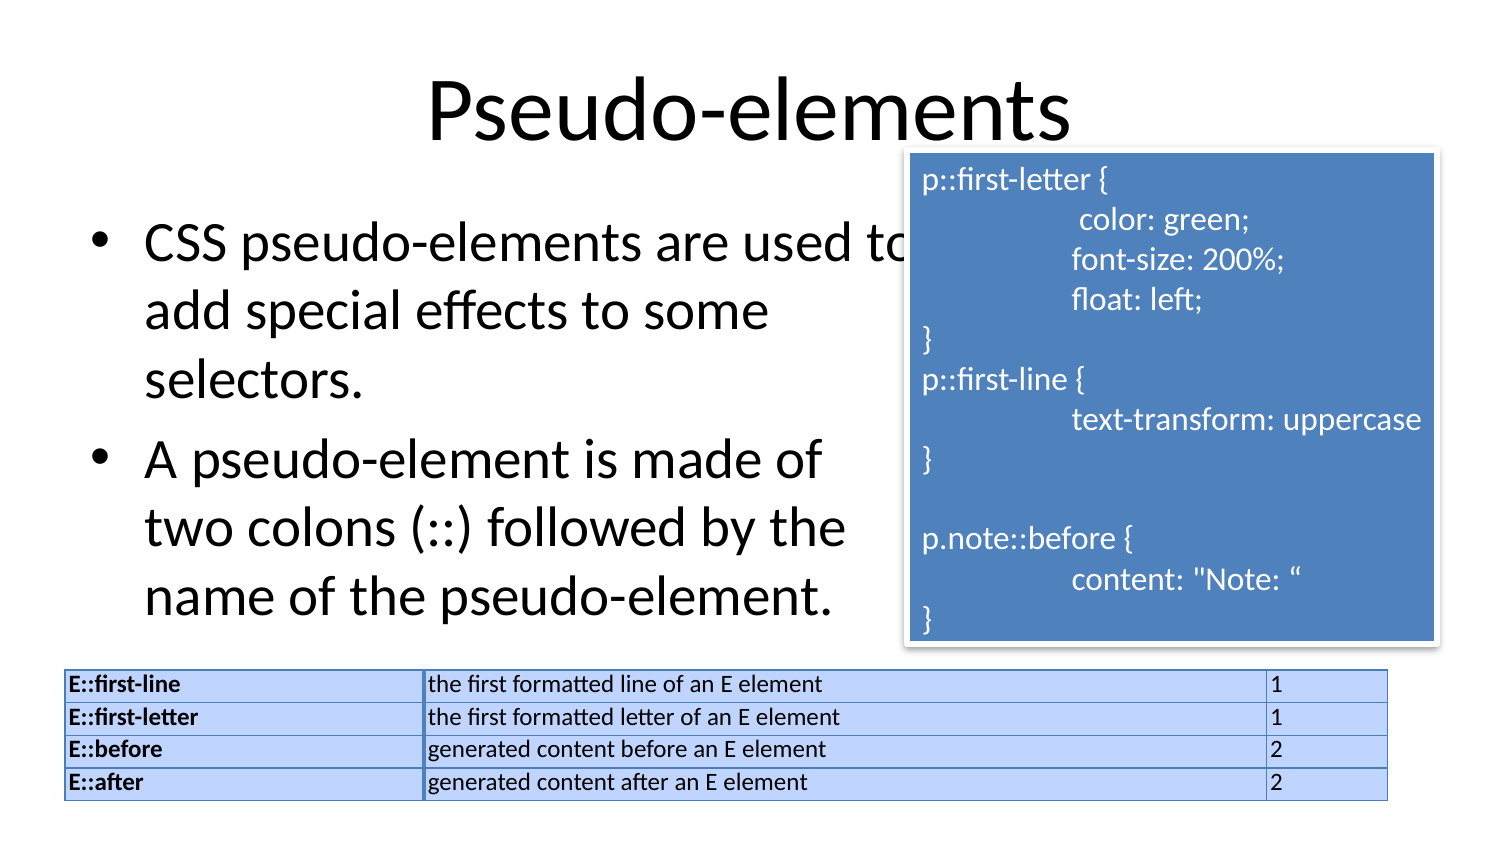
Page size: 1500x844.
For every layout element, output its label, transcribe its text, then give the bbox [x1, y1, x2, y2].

table_cell generated content before an E element [426, 736, 1266, 767]
table_header E::first-line [66, 671, 422, 702]
list CSS pseudo-elements are used to add special effects to some selectors. A pseudo-element is made of two colons (::) followed by the name of the pseudo-element. [75, 196, 899, 635]
table_cell E::first-letter [66, 703, 422, 735]
table_header 1 [1267, 671, 1387, 702]
table_cell the first formatted letter of an E element [426, 703, 1266, 735]
table_cell 2 [1267, 736, 1387, 767]
table_cell 1 [1267, 703, 1387, 735]
table_cell generated content after an E element [426, 769, 1266, 800]
table_header the first formatted line of an E element [426, 671, 1266, 702]
table_cell E::after [66, 769, 422, 800]
title Pseudo-elements [75, 33, 1425, 175]
table_cell E::before [66, 736, 422, 767]
text_box p::first-letter { color: green; font-size: 200%; float: left; } p::first-line { text-transform: uppercase } p.note::before { content: "Note: “ } [904, 147, 1440, 647]
table_cell 2 [1267, 769, 1387, 800]
